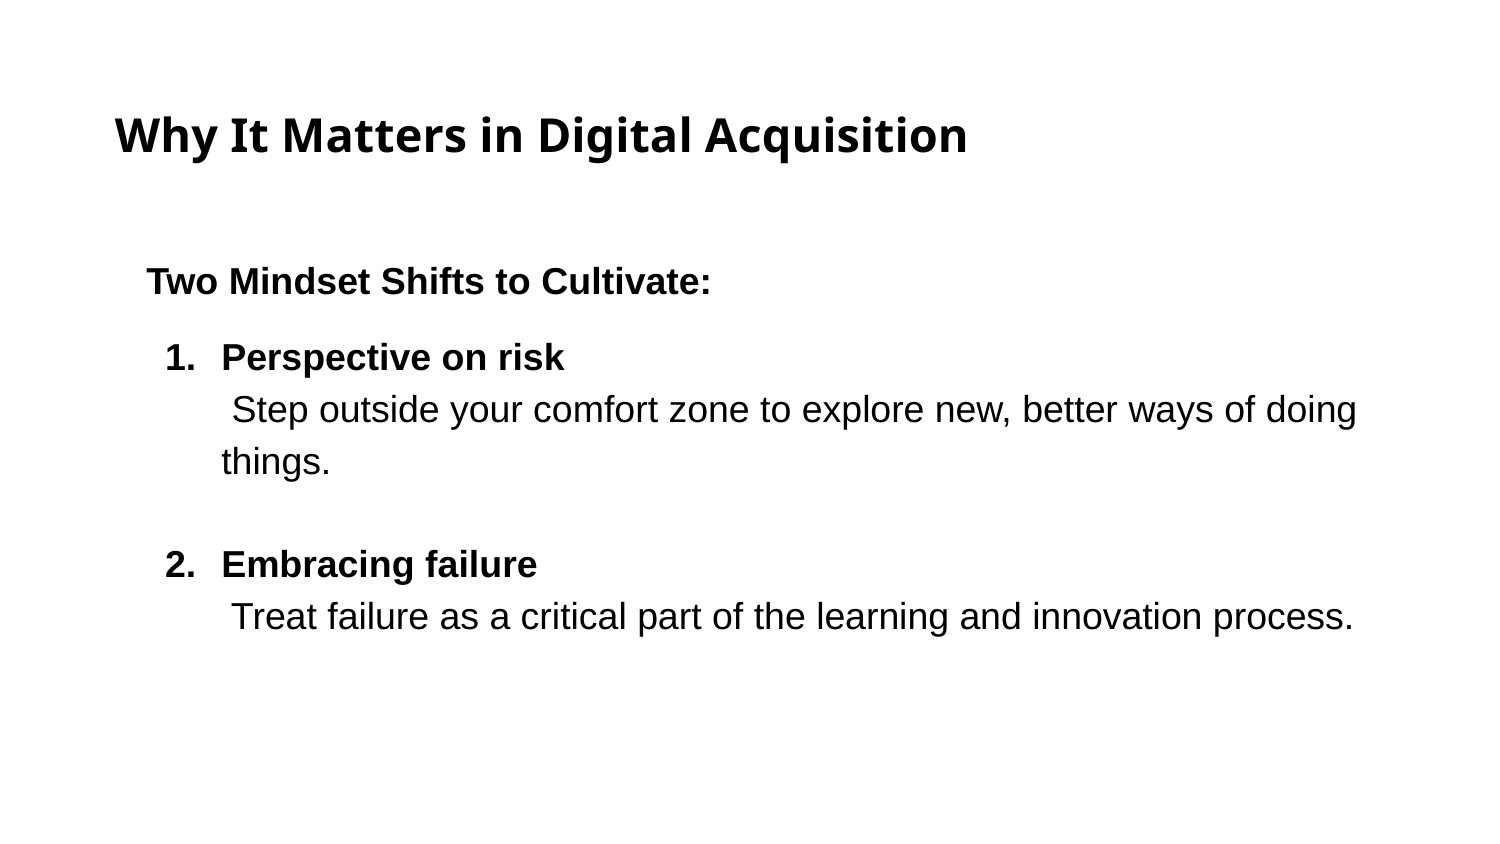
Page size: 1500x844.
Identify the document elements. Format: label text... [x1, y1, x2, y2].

text_box [99, 157, 655, 213]
text_box Two Mindset Shifts to Cultivate: Perspective on risk Step outside your comfort zone to explore new, better ways of doing things. Embracing failure Treat failure as a critical part of the learning and innovation process. [131, 234, 1396, 764]
text_box Why It Matters in Digital Acquisition [99, 99, 1307, 157]
